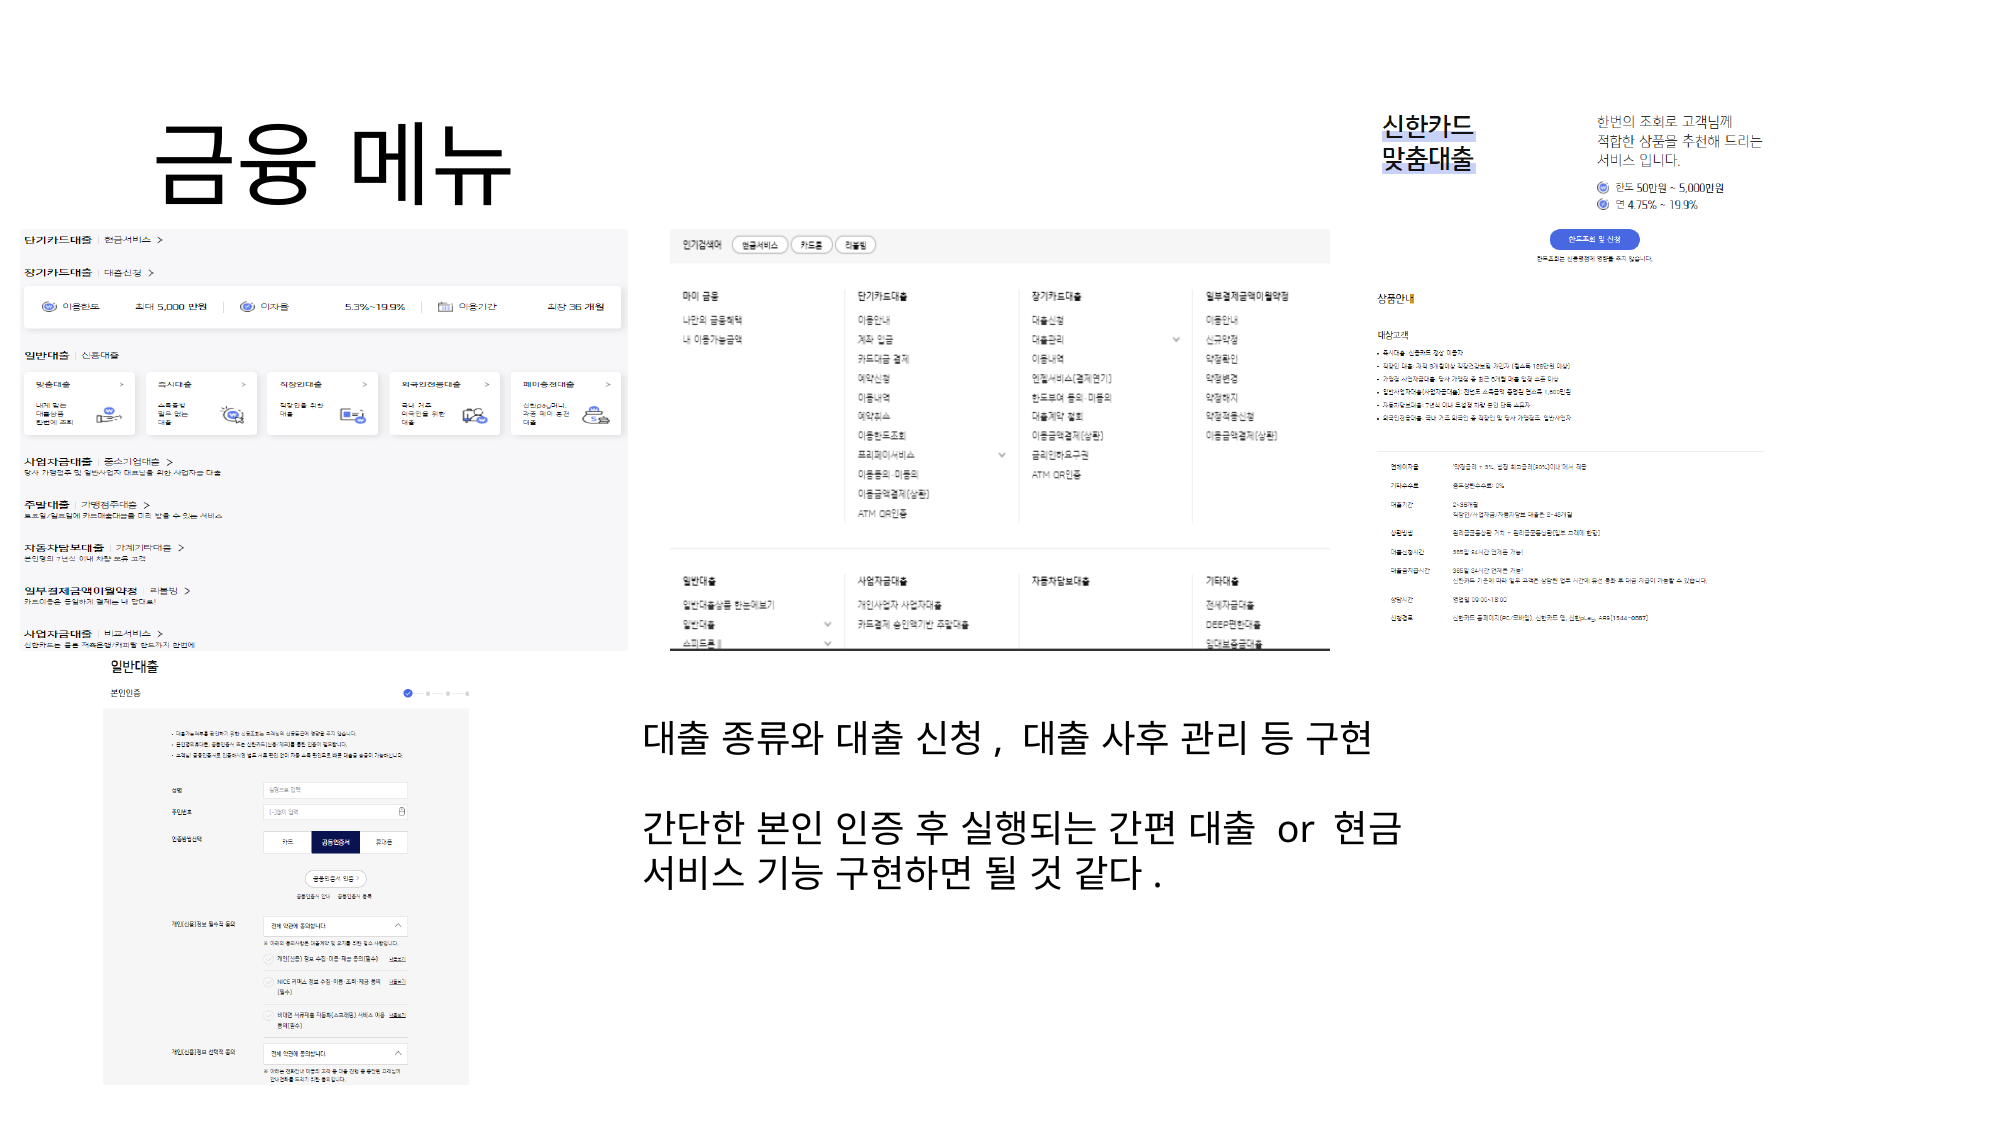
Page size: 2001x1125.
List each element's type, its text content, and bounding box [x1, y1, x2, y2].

picture [1372, 101, 1765, 628]
text_box 대출 종류와 대출 신청, 대출 사후 관리 등 구현 간단한 본인 인증 후 실행되는 간편 대출 or 현금 서비스 기능 구현하면 될 것 같다. [627, 708, 1463, 903]
title 금융 메뉴 [137, 59, 1863, 278]
picture [670, 229, 1330, 651]
picture [20, 229, 628, 651]
picture [103, 655, 469, 1085]
